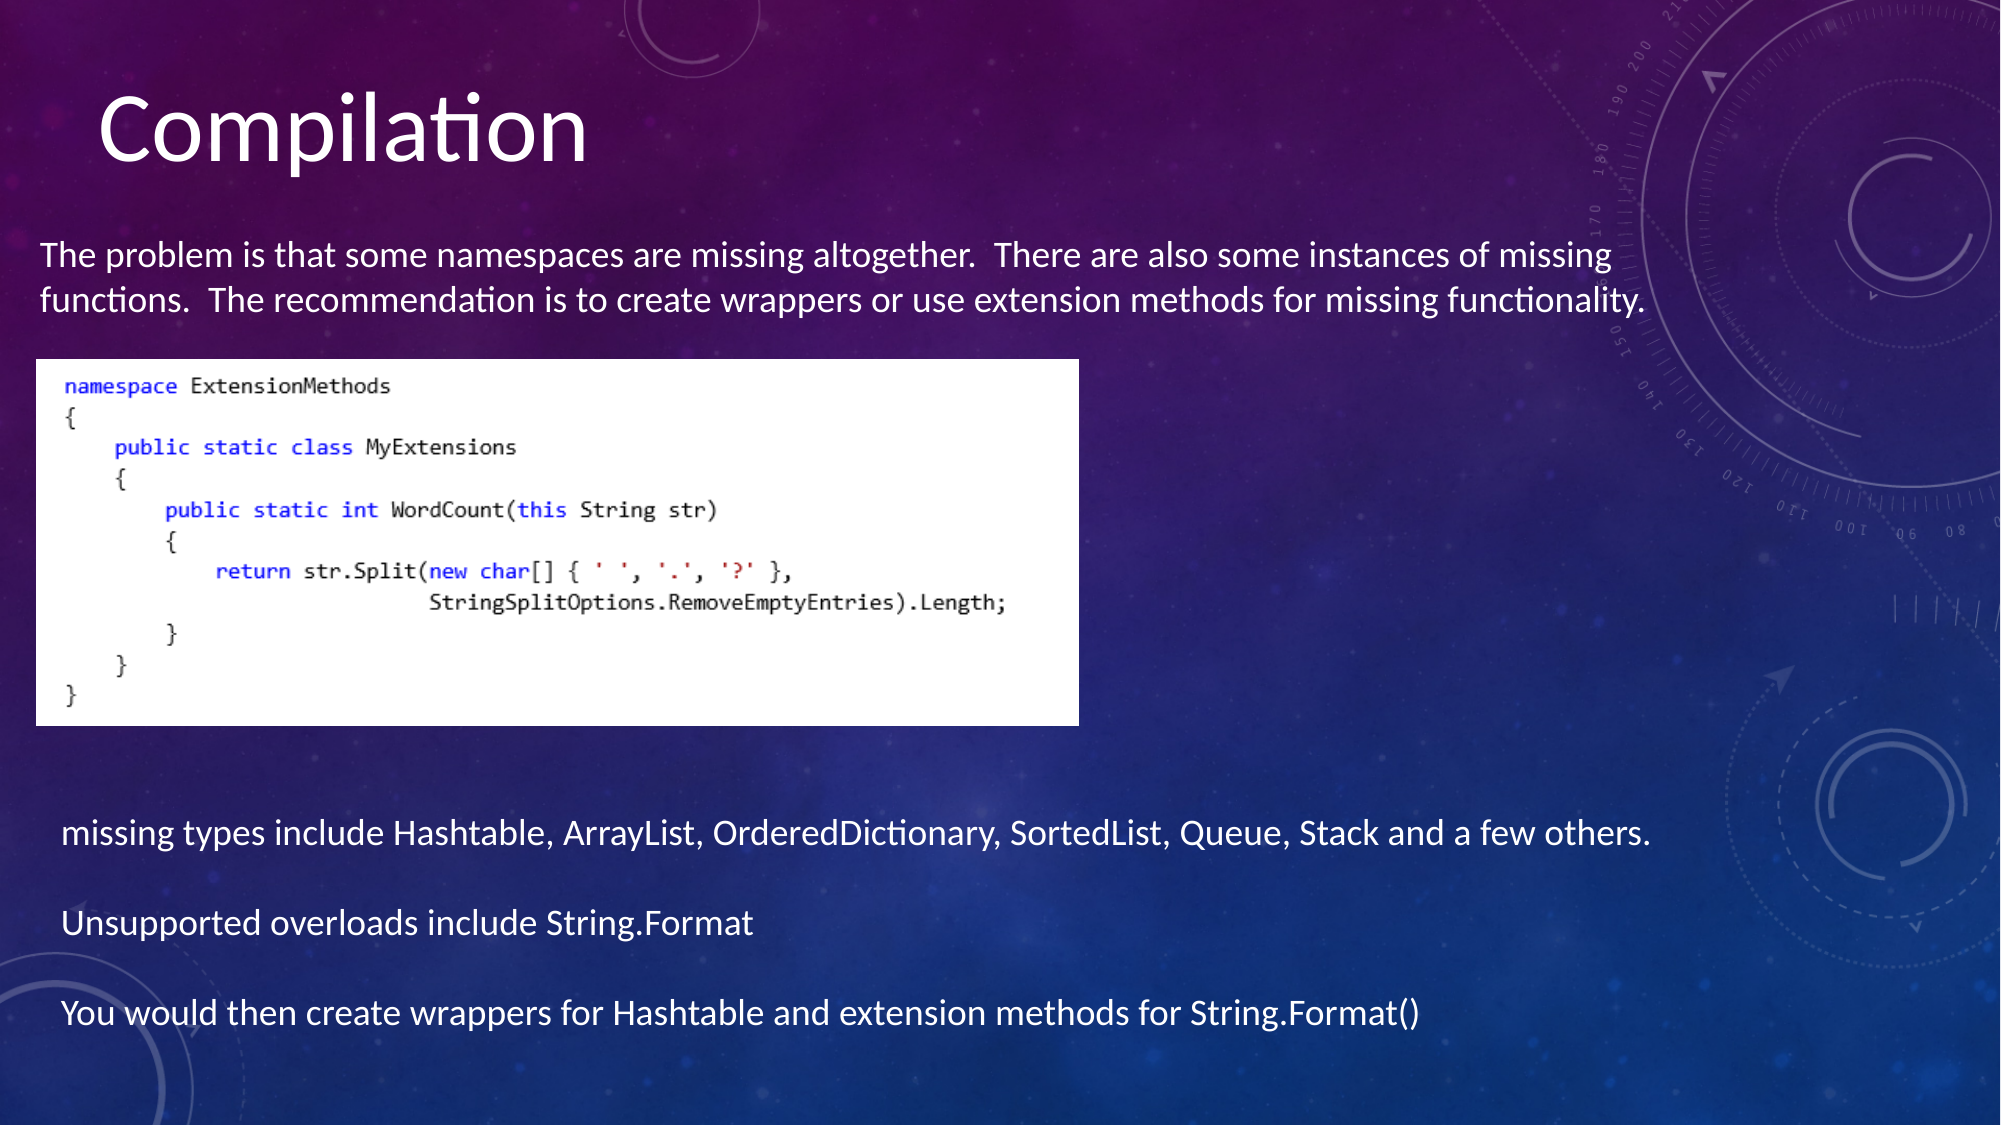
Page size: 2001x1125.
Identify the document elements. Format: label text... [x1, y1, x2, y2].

text_box Compilation [83, 54, 606, 189]
text_box missing types include Hashtable, ArrayList, OrderedDictionary, SortedList, Queue, Stack and a few others. Unsupported overloads include String.Format You would then create wrappers for Hashtable and extension methods for String.Format() [46, 800, 1686, 1041]
text_box The problem is that some namespaces are missing altogether. There are also some instances of missing functions. The recommendation is to create wrappers or use extension methods for missing functionality. [25, 222, 1683, 327]
picture [0, 0, 2001, 1125]
